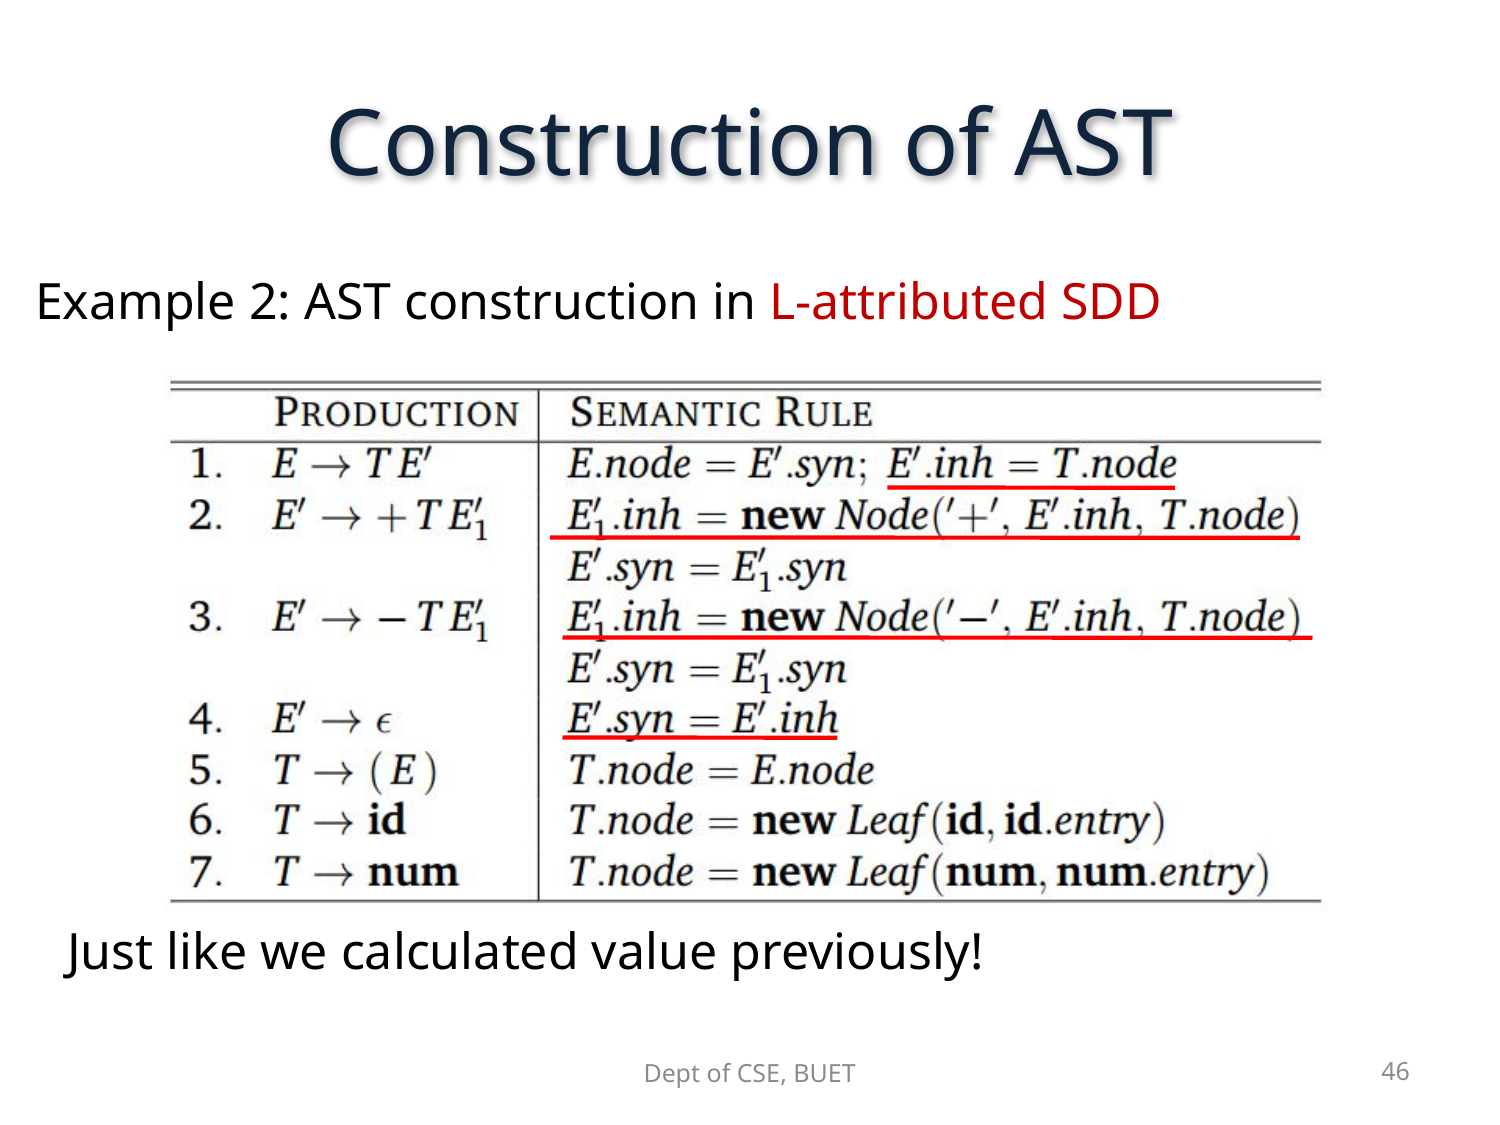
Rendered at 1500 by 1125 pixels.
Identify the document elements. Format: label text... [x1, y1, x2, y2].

slide_number 46 [1074, 1042, 1425, 1103]
title Construction of AST [75, 45, 1425, 233]
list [152, 362, 1348, 926]
footer Dept of CSE, BUET [512, 1042, 988, 1103]
text_box Just like we calculated value previously! [52, 911, 1000, 987]
text_box Example 2: AST construction in L-attributed SDD [20, 262, 1177, 338]
